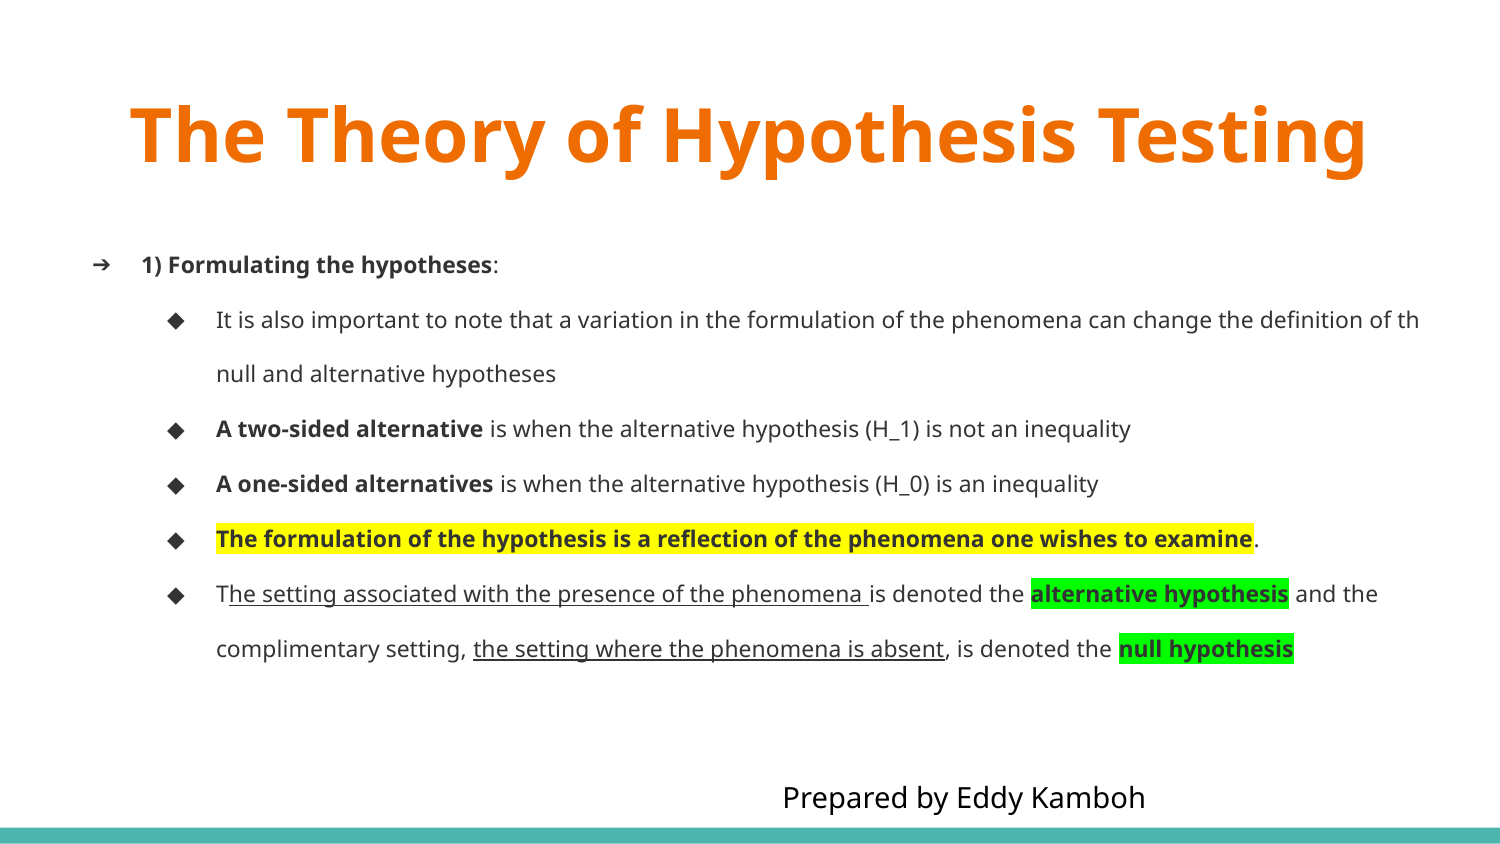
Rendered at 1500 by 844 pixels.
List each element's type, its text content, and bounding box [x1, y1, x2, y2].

title The Theory of Hypothesis Testing [51, 72, 1449, 189]
list 1) Formulating the hypotheses: It is also important to note that a variation in the formulation of the phenomena can change the definition of th null and alternative hypotheses A two-sided alternative is when the alternative hypothesis (H_1) is not an inequality A one-sided alternatives is when the alternative hypothesis (H_0) is an inequality The formulation of the hypothesis is a reflection of the phenomena one wishes to examine. The setting associated with the presence of the phenomena is denoted the alternative hypothesis and the complimentary setting, the setting where the phenomena is absent, is denoted the null hypothesis [51, 207, 1449, 750]
